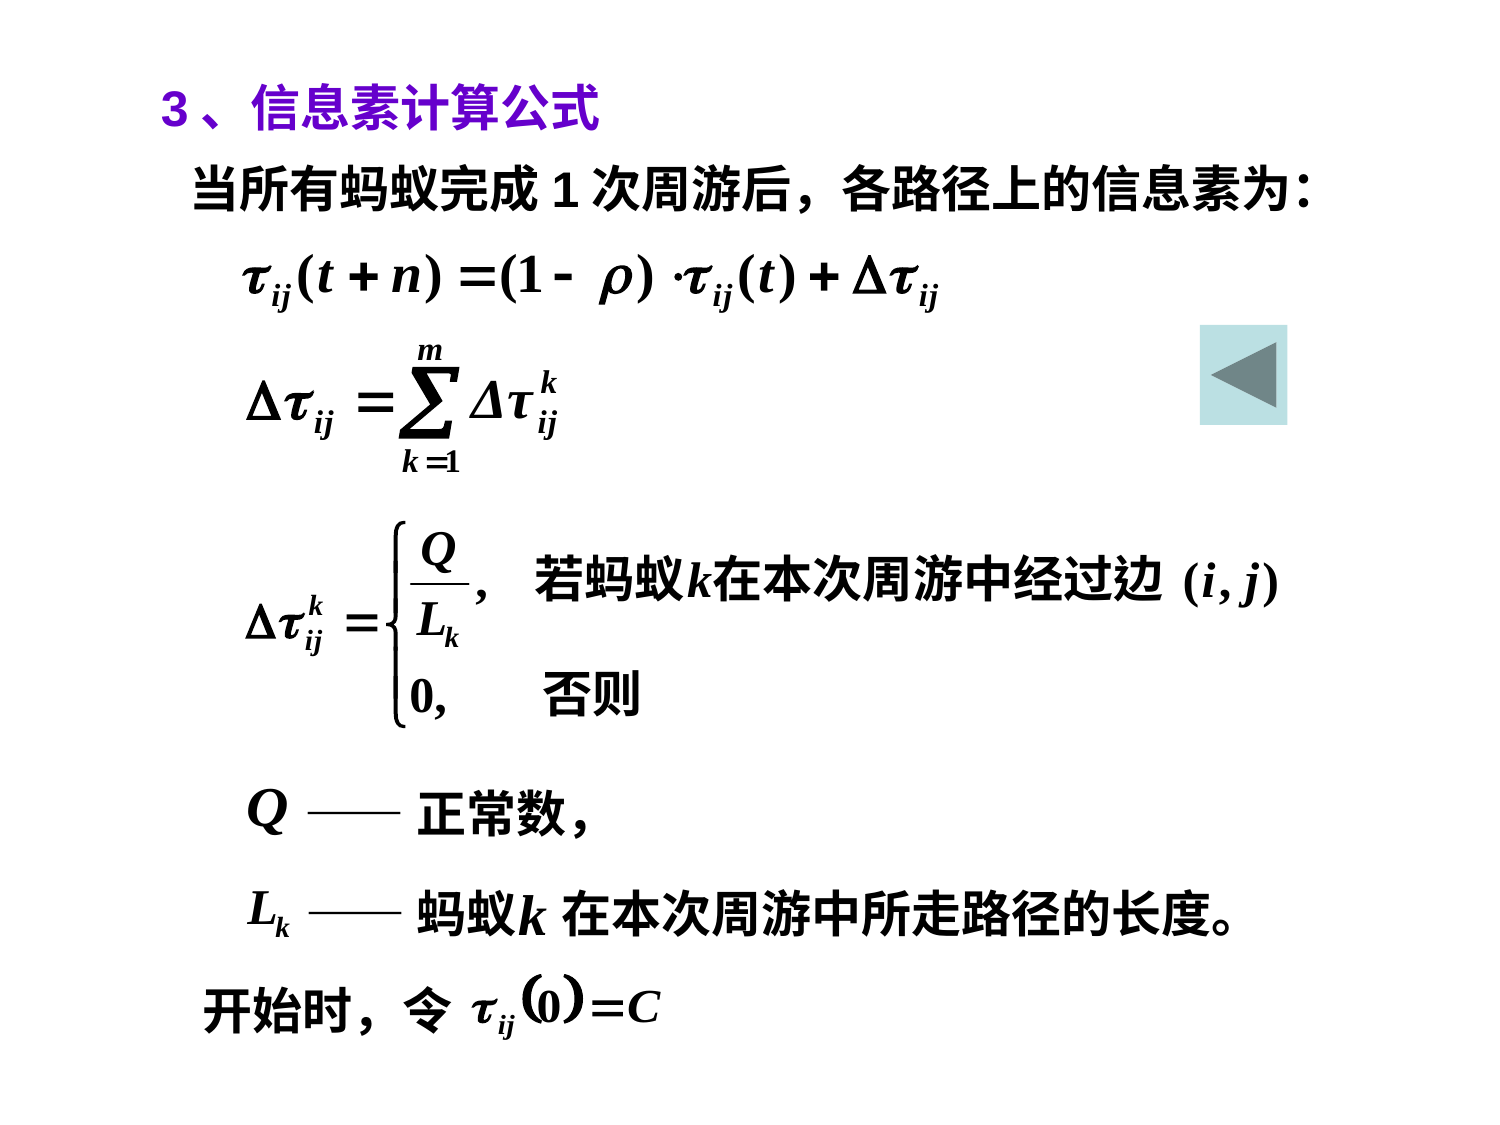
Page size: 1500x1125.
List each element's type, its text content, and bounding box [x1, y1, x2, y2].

text_box 3、信息素计算公式 [146, 68, 688, 144]
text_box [174, 149, 1363, 1051]
